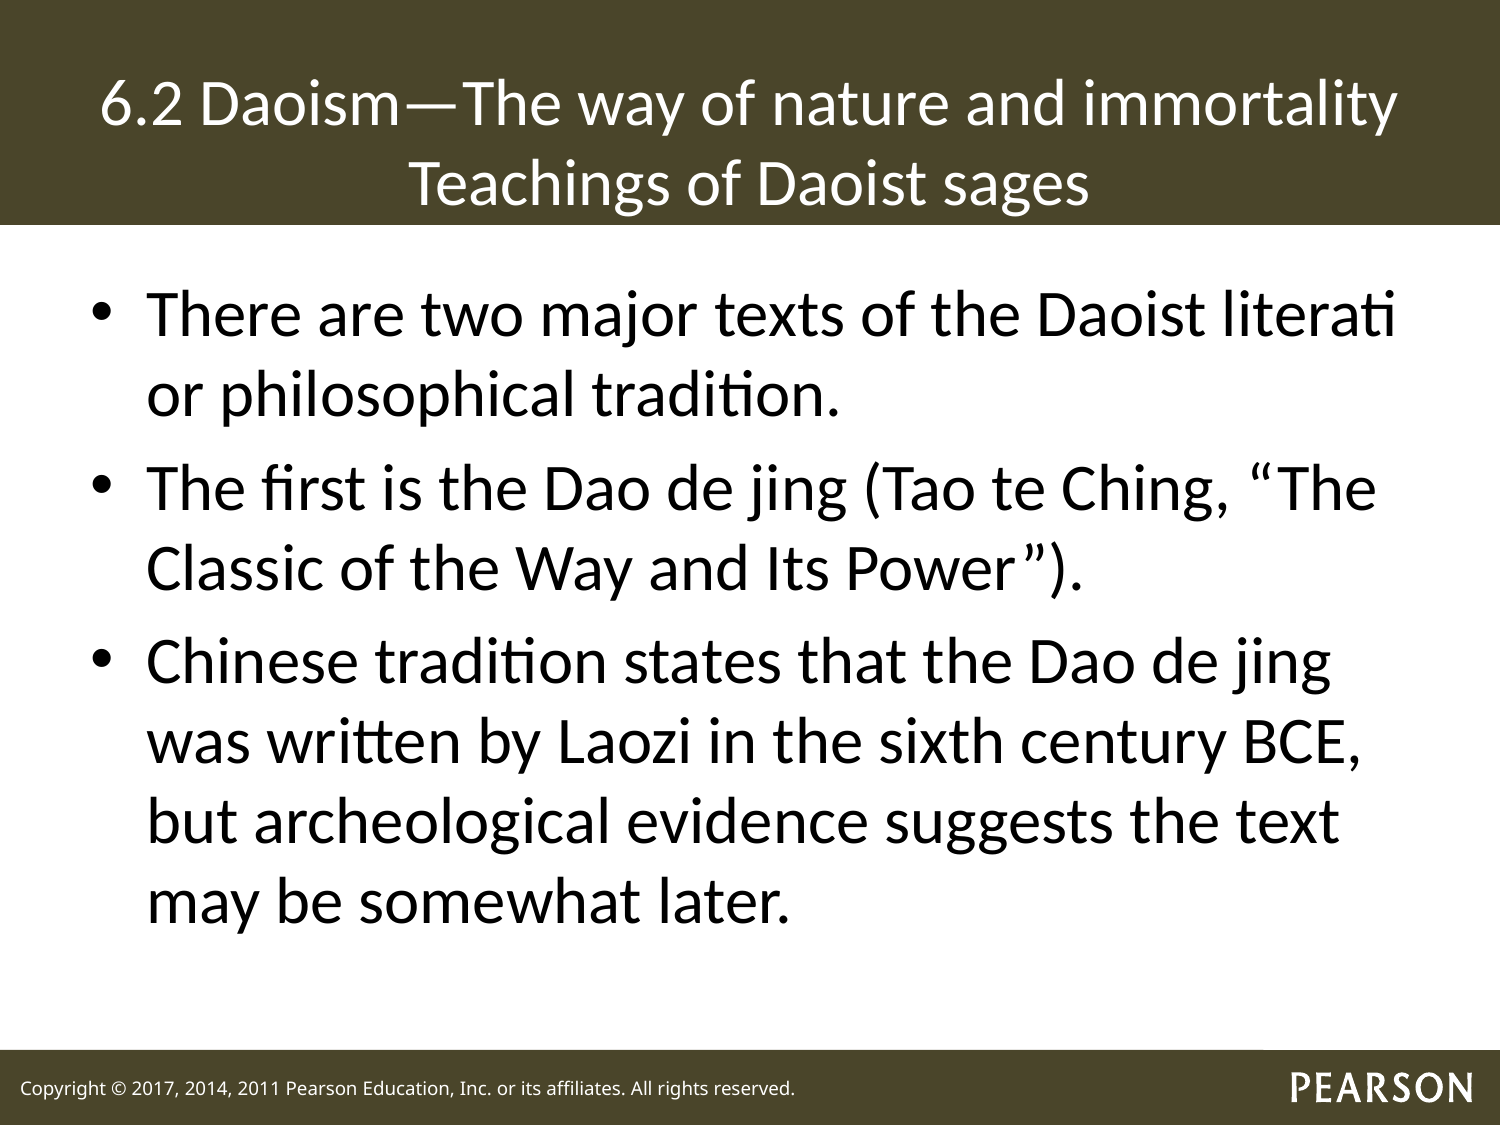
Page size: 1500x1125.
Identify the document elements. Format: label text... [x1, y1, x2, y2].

title 6.2 Daoism—The way of nature and immortality Teachings of Daoist sages [75, 45, 1425, 233]
list There are two major texts of the Daoist literati or philosophical tradition. The first is the Dao de jing (Tao te Ching, “The Classic of the Way and Its Power”). Chinese tradition states that the Dao de jing was written by Laozi in the sixth century BCE, but archeological evidence suggests the text may be somewhat later. [75, 262, 1425, 1005]
